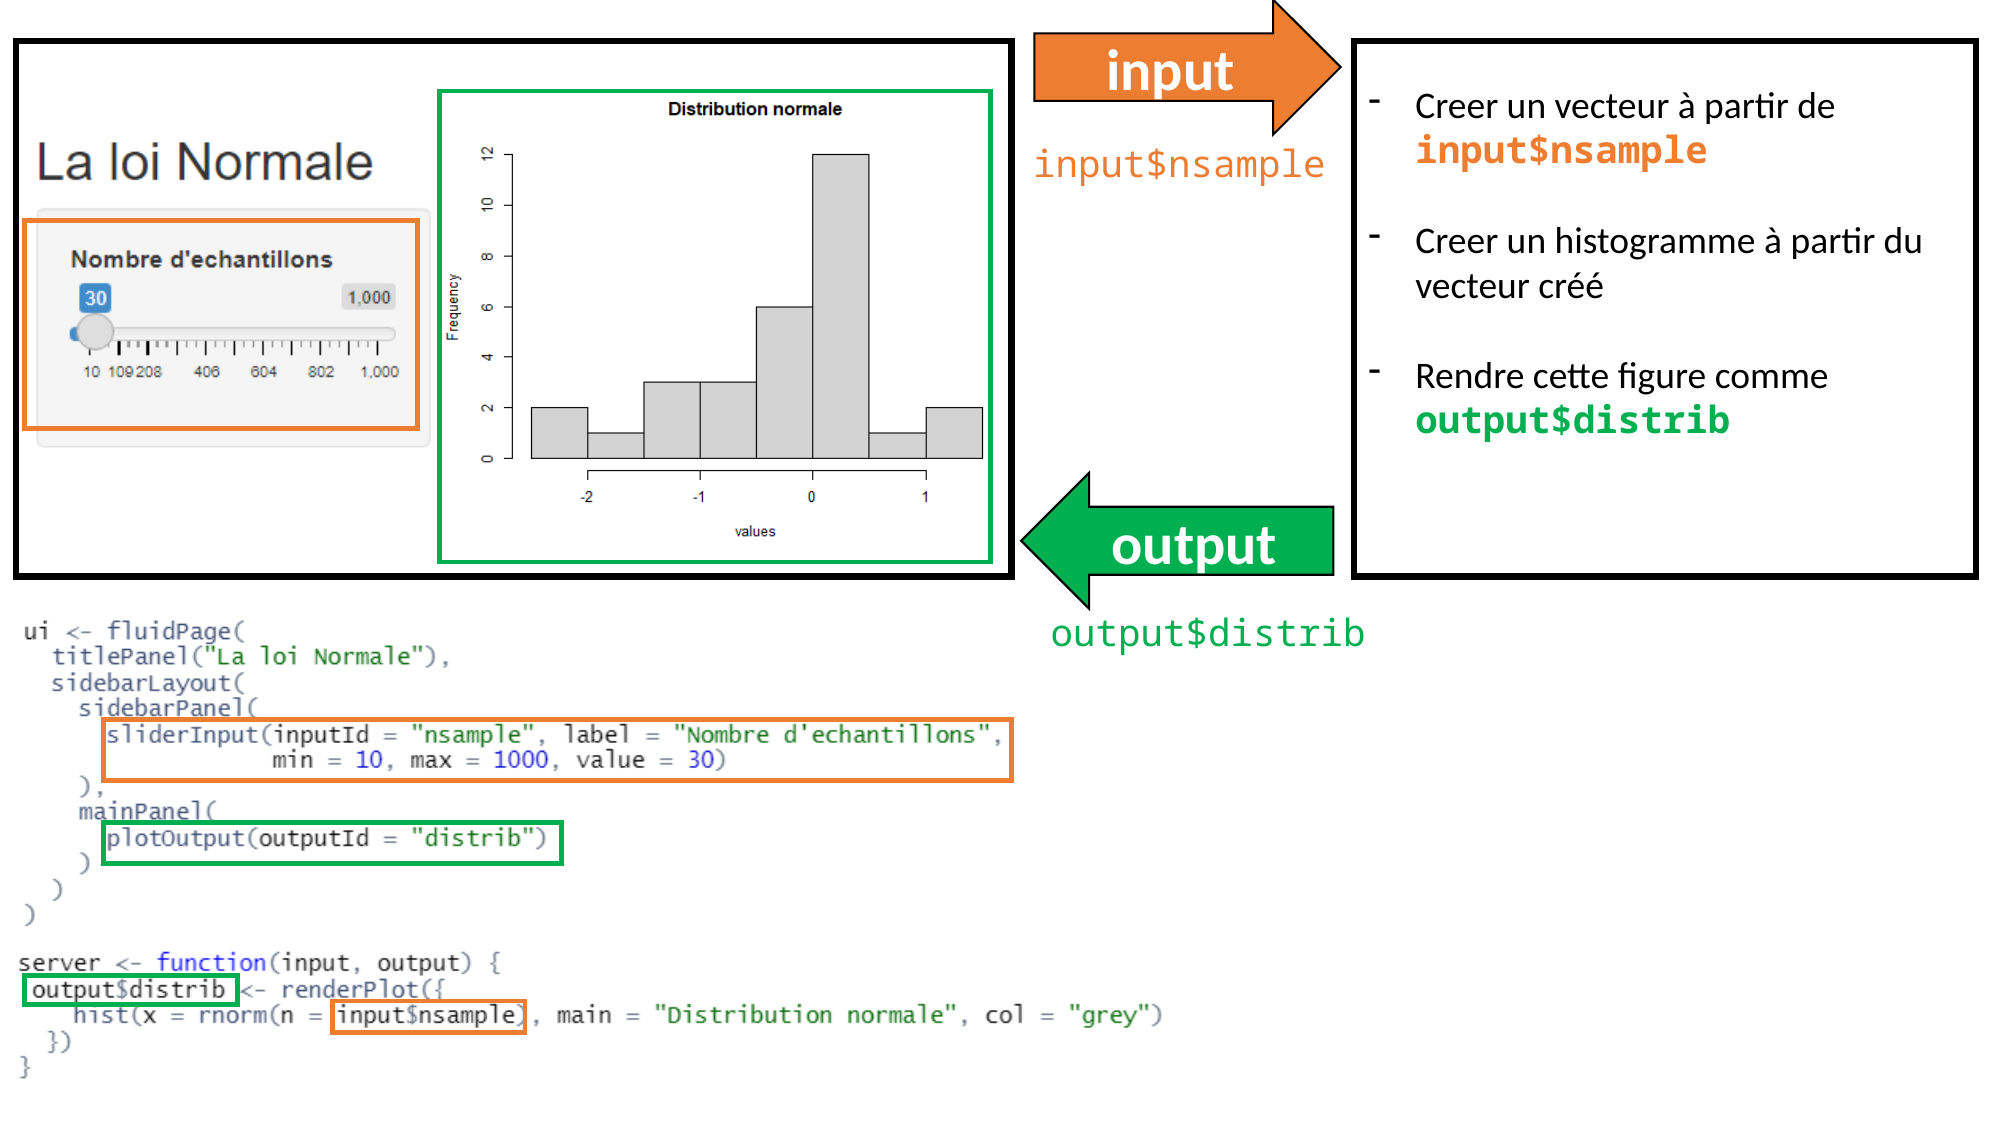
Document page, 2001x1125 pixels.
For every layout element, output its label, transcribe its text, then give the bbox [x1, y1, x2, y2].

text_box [15, 41, 1012, 577]
text_box input [1033, 0, 1343, 132]
text_box Creer un vecteur à partir de input$nsample Creer un histogramme à partir du vecteur créé Rendre cette figure comme output$distrib [1353, 73, 1977, 448]
text_box input$nsample [1018, 132, 1341, 193]
text_box output$distrib [1035, 601, 1381, 662]
text_box [1353, 448, 1977, 578]
text_box [1353, 40, 1977, 73]
picture [19, 613, 1012, 934]
picture [15, 949, 1169, 1088]
text_box output [1019, 470, 1335, 601]
